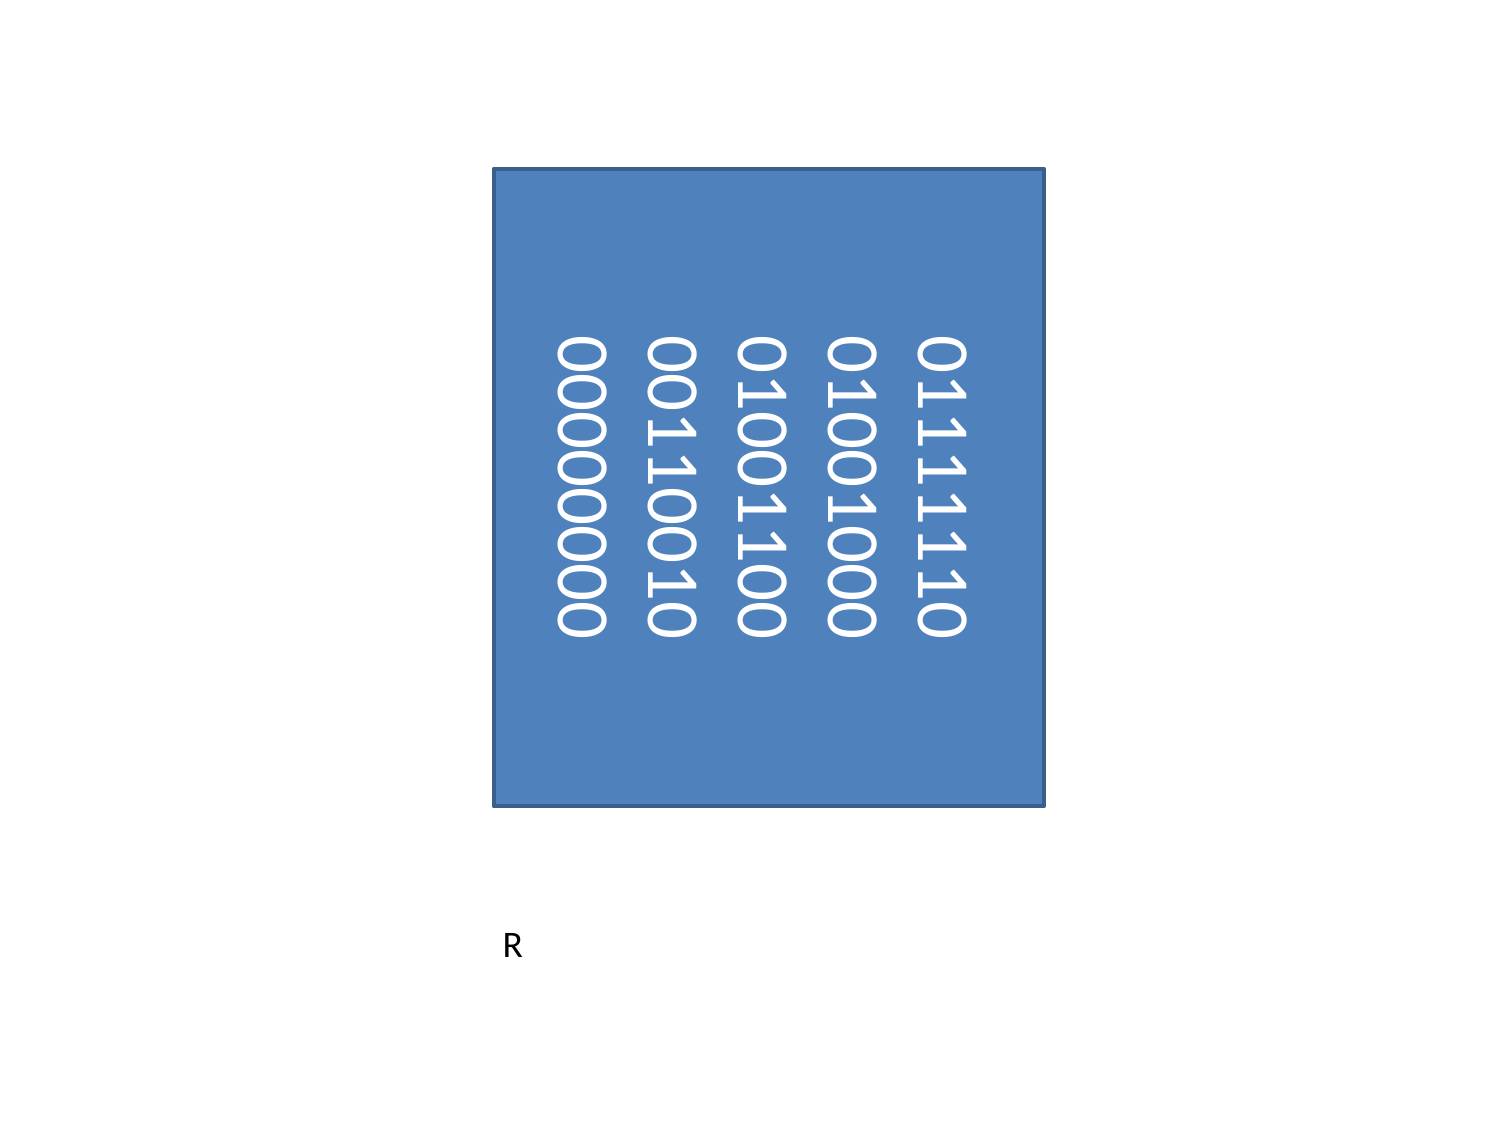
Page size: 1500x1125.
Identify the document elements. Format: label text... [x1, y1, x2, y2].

text_box R [487, 912, 538, 973]
text_box 01111110 01001000 01001100 00110010 00000000 [492, 167, 1046, 808]
